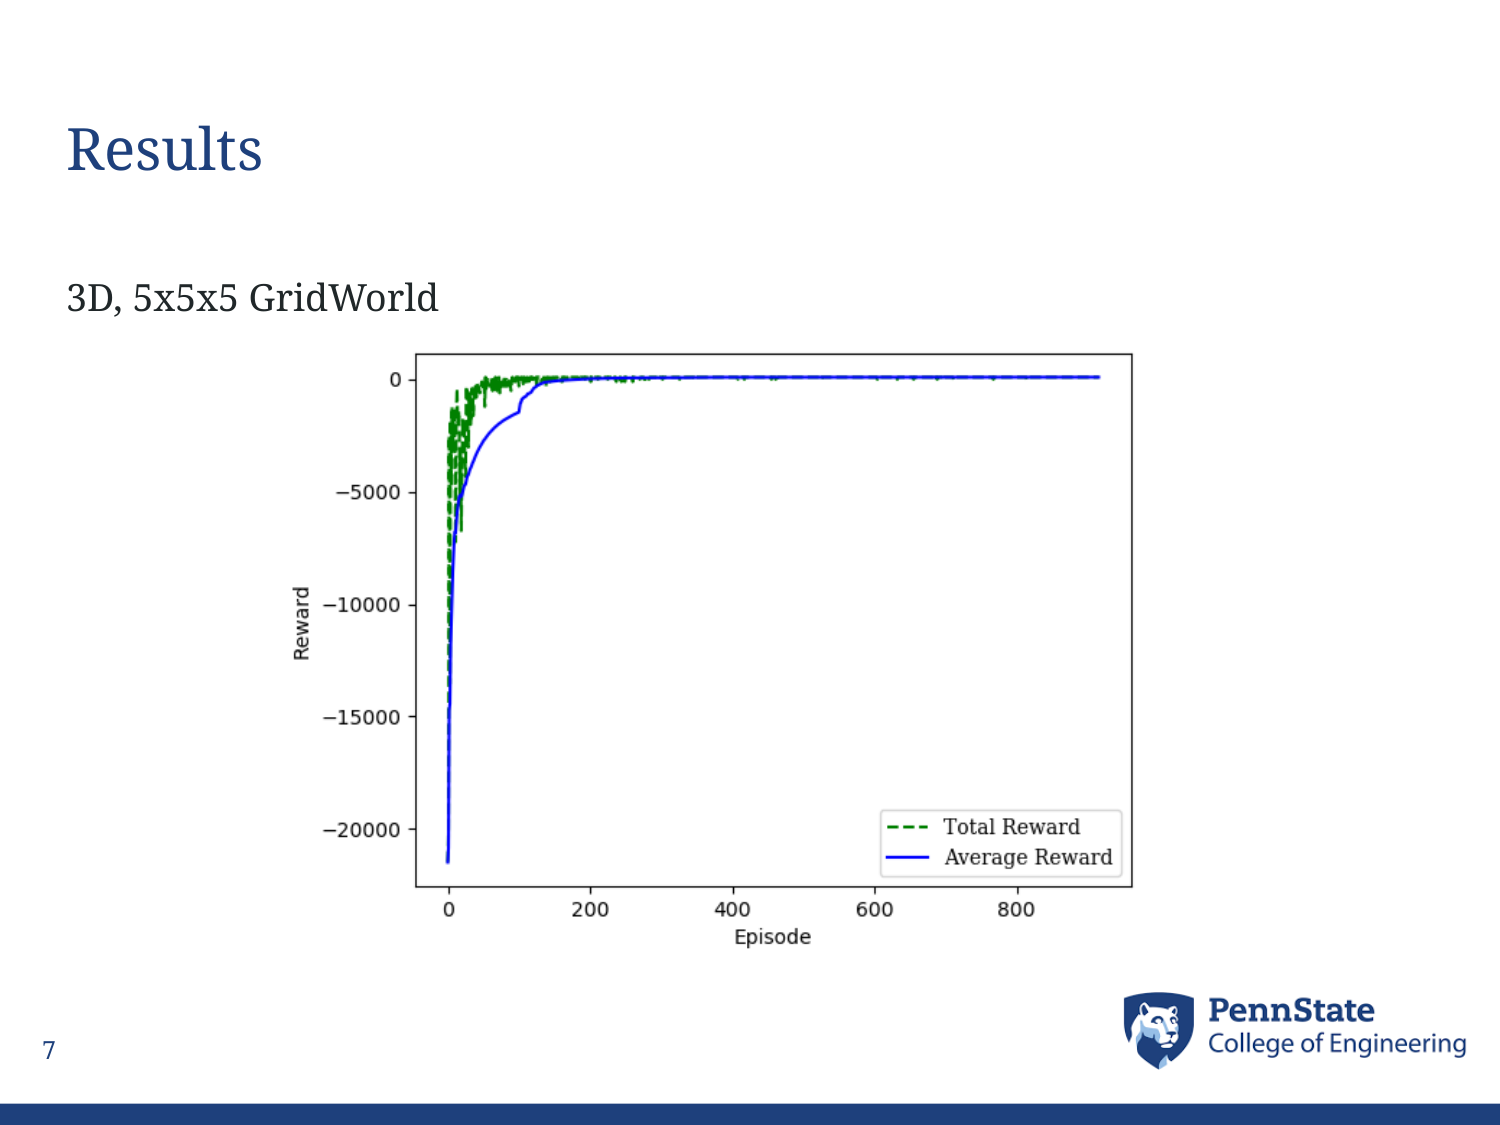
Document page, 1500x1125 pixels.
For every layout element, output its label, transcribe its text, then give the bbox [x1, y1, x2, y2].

slide_number 7 [26, 1008, 117, 1095]
list 3D, 5x5x5 GridWorld [51, 252, 1449, 1000]
picture [287, 287, 1213, 964]
picture [1089, 957, 1500, 1103]
title Results [51, 97, 1449, 223]
